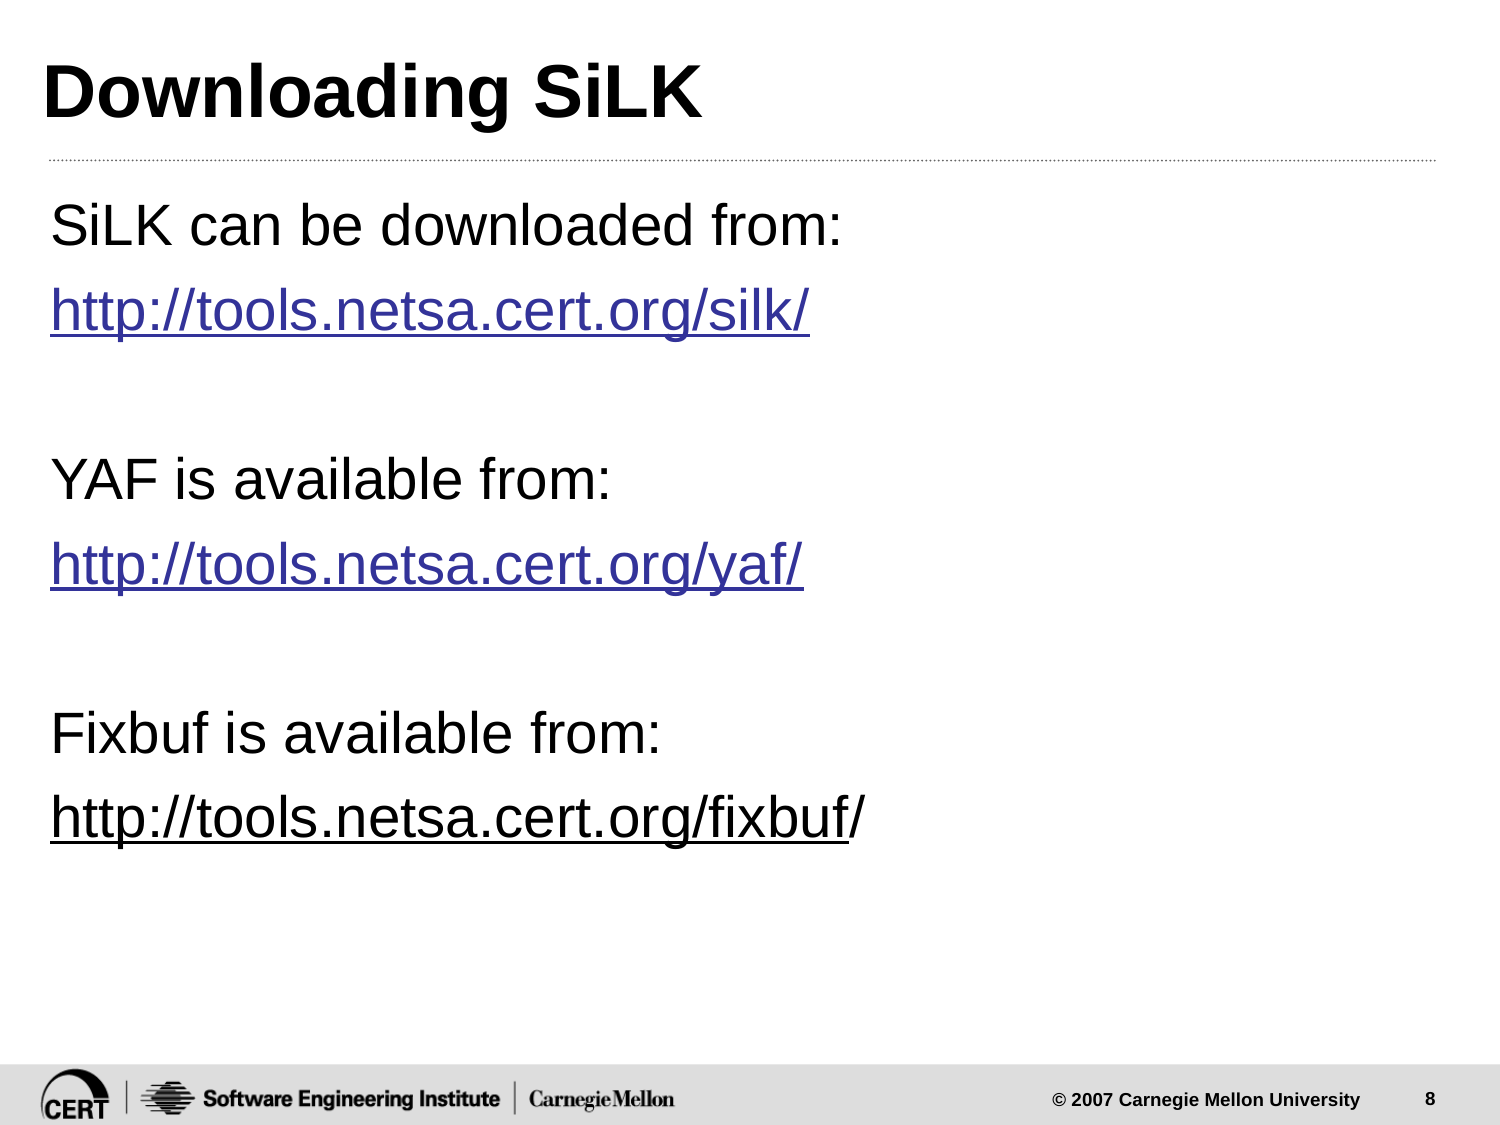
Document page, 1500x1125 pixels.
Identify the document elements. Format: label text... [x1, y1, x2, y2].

title Downloading SiLK [42, 37, 1434, 155]
list SiLK can be downloaded from: http://tools.netsa.cert.org/silk/ YAF is available from: http://tools.netsa.cert.org/yaf/ Fixbuf is available from: http://tools.netsa.cert.org/fixbuf/ [49, 187, 1438, 1026]
picture [24, 1065, 688, 1125]
